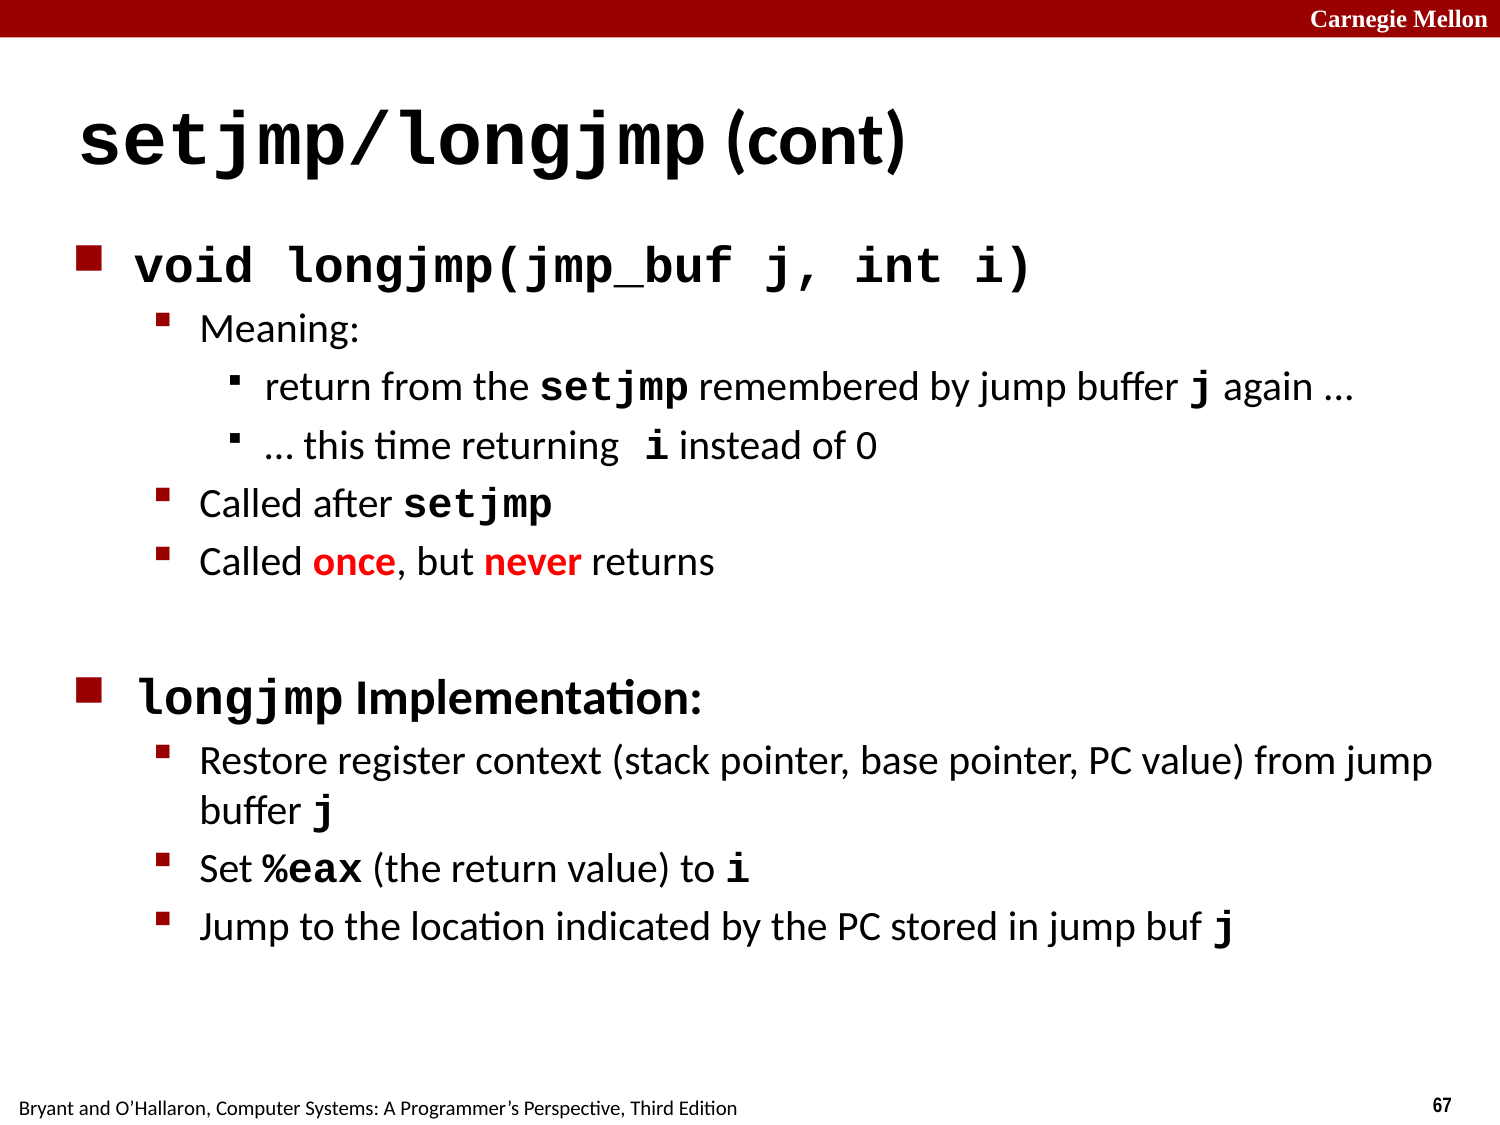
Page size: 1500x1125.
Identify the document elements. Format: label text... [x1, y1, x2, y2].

list void longjmp(jmp_buf j, int i) Meaning: return from the setjmp remembered by jump buffer j again ... … this time returning i instead of 0 Called after setjmp Called once, but never returns longjmp Implementation: Restore register context (stack pointer, base pointer, PC value) from jump buffer j Set %eax (the return value) to i Jump to the location indicated by the PC stored in jump buf j [62, 224, 1463, 952]
title setjmp/longjmp (cont) [62, 87, 1153, 182]
